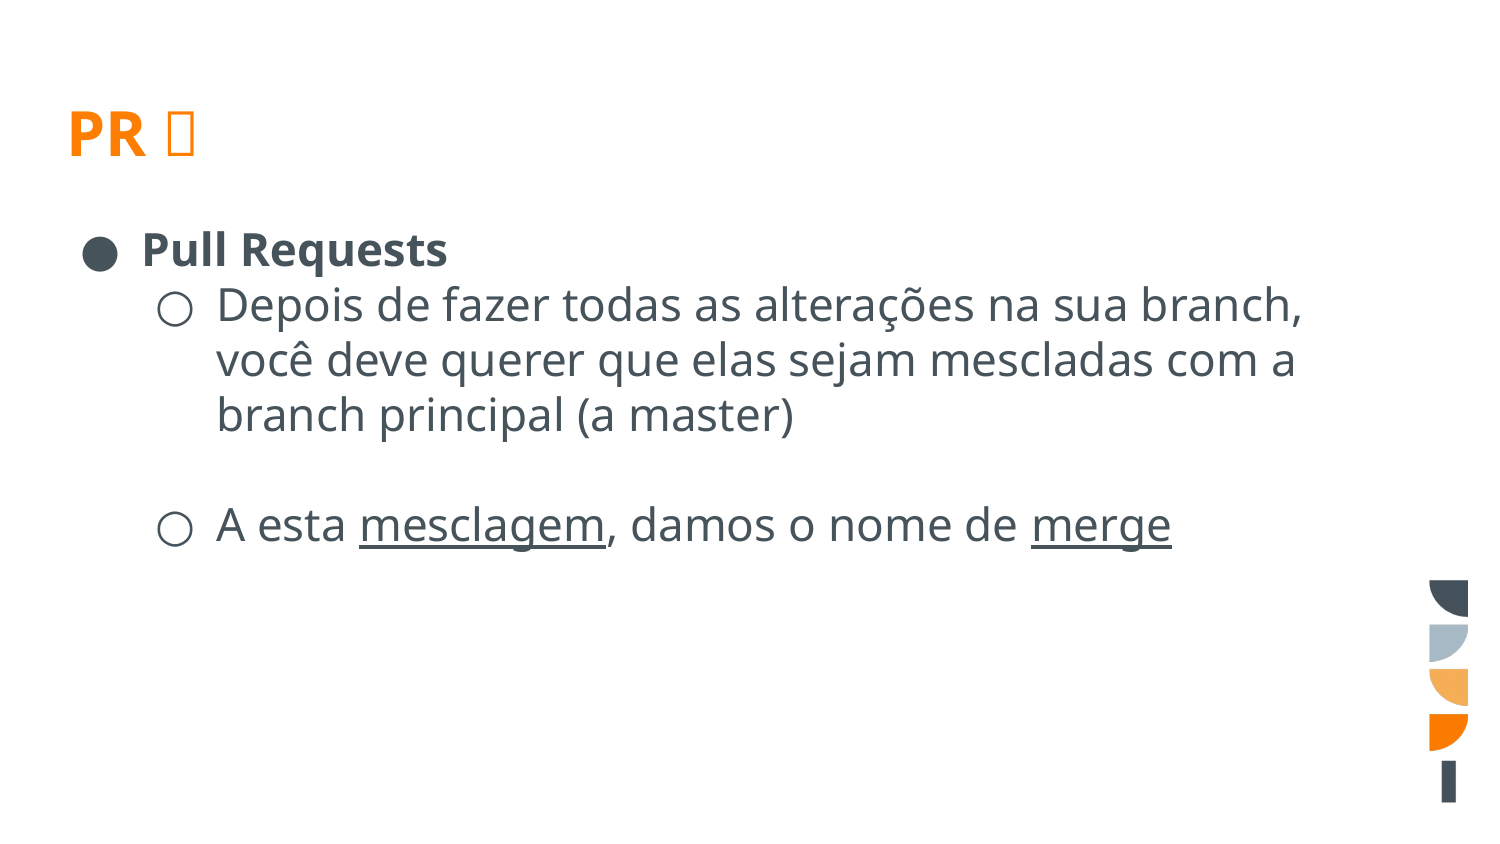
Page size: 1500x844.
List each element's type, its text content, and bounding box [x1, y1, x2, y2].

title PR 🥺 [51, 45, 1336, 206]
subtitle Pull Requests Depois de fazer todas as alterações na sua branch, você deve querer que elas sejam mescladas com a branch principal (a master) A esta mesclagem, damos o nome de merge [51, 206, 1336, 803]
picture [1430, 581, 1468, 803]
